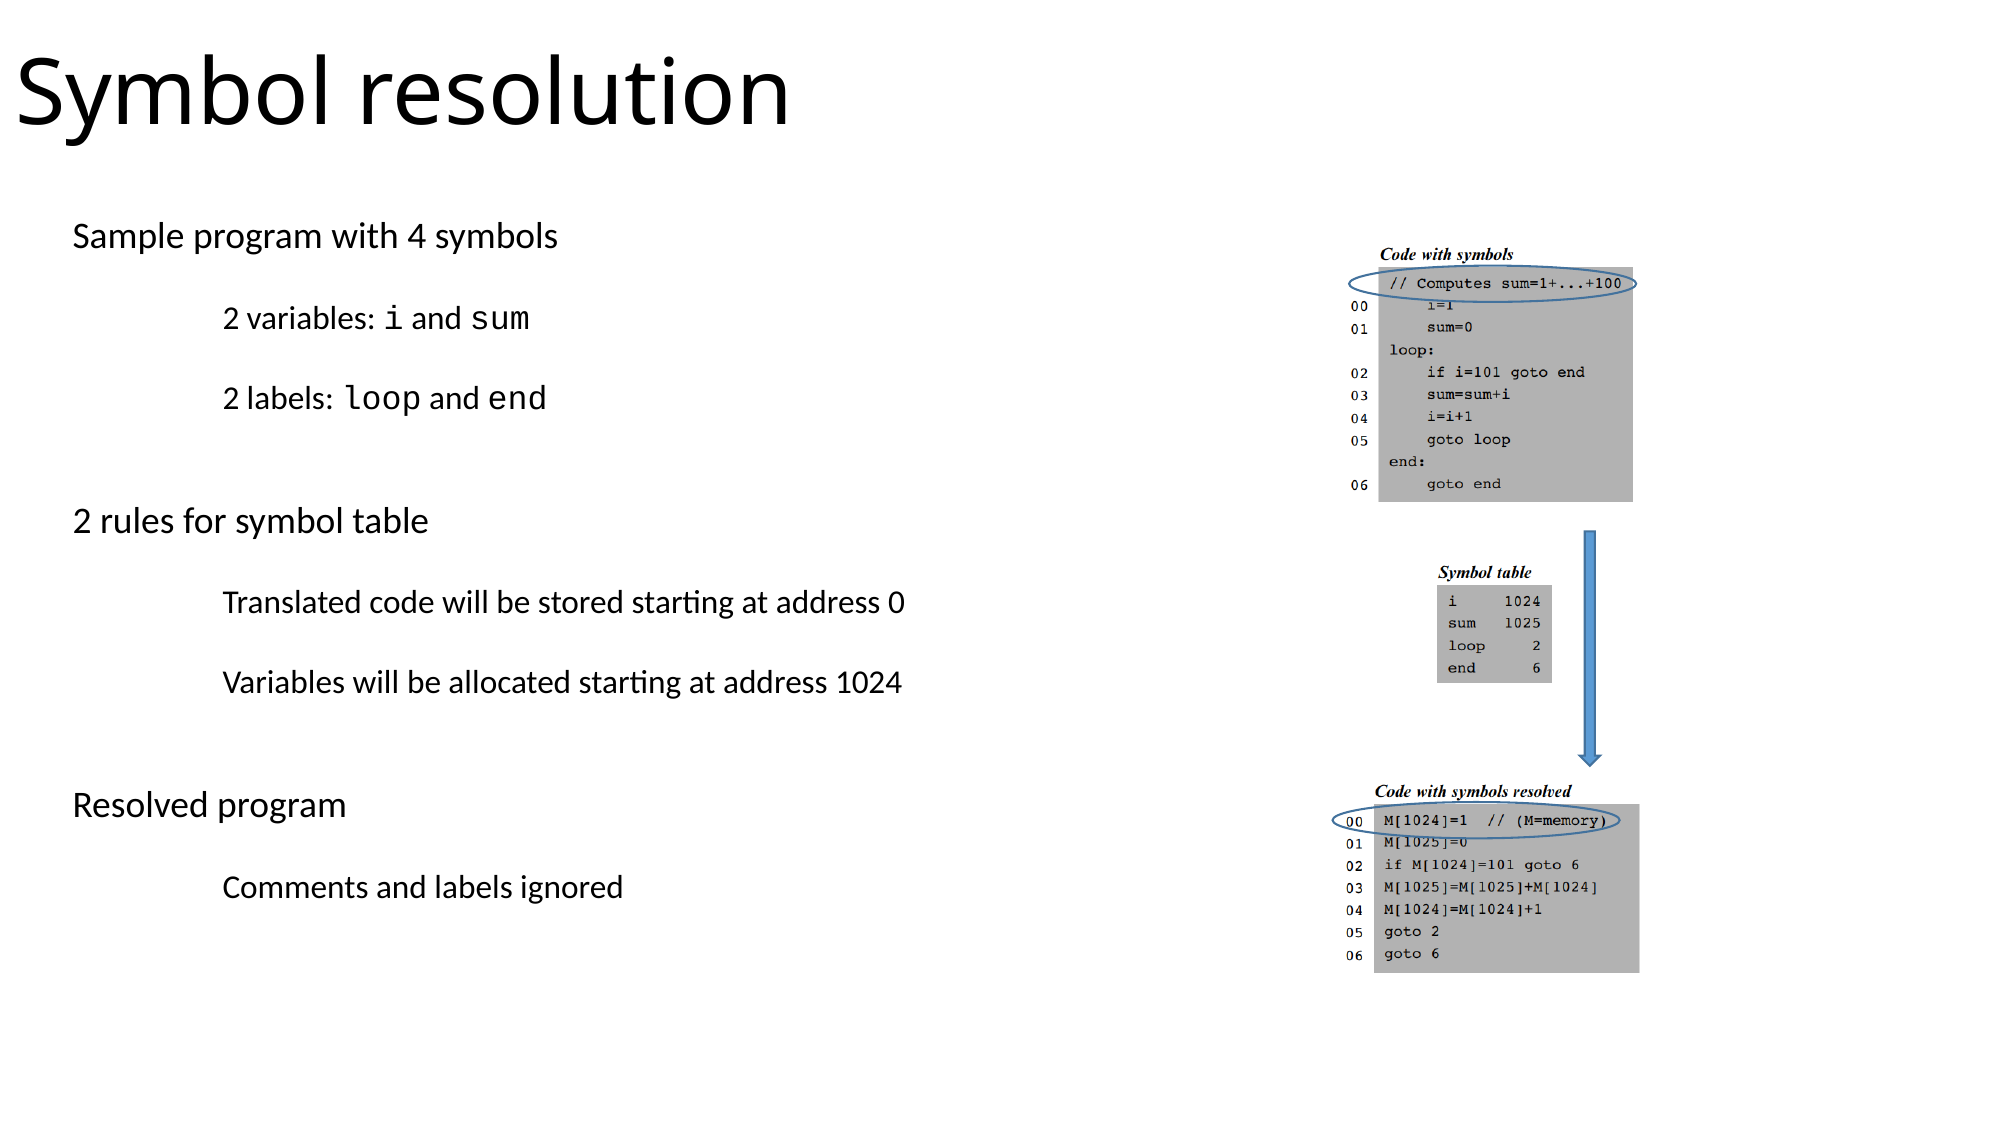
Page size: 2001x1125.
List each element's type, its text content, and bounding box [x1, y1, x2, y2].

title Symbol resolution [0, 0, 2000, 204]
picture [1428, 559, 1558, 692]
picture [1340, 778, 1645, 976]
text_box [1331, 813, 1340, 828]
picture [1345, 241, 1641, 520]
text_box [1577, 530, 1603, 768]
text_box Sample program with 4 symbols 2 variables: i and sum 2 labels: loop and end 2 rules for symbol table Translated code will be stored starting at address 0 Variables will be allocated starting at address 1024 Resolved program Comments and labels ignored Infinite loop “terminates” program [57, 203, 1925, 1033]
